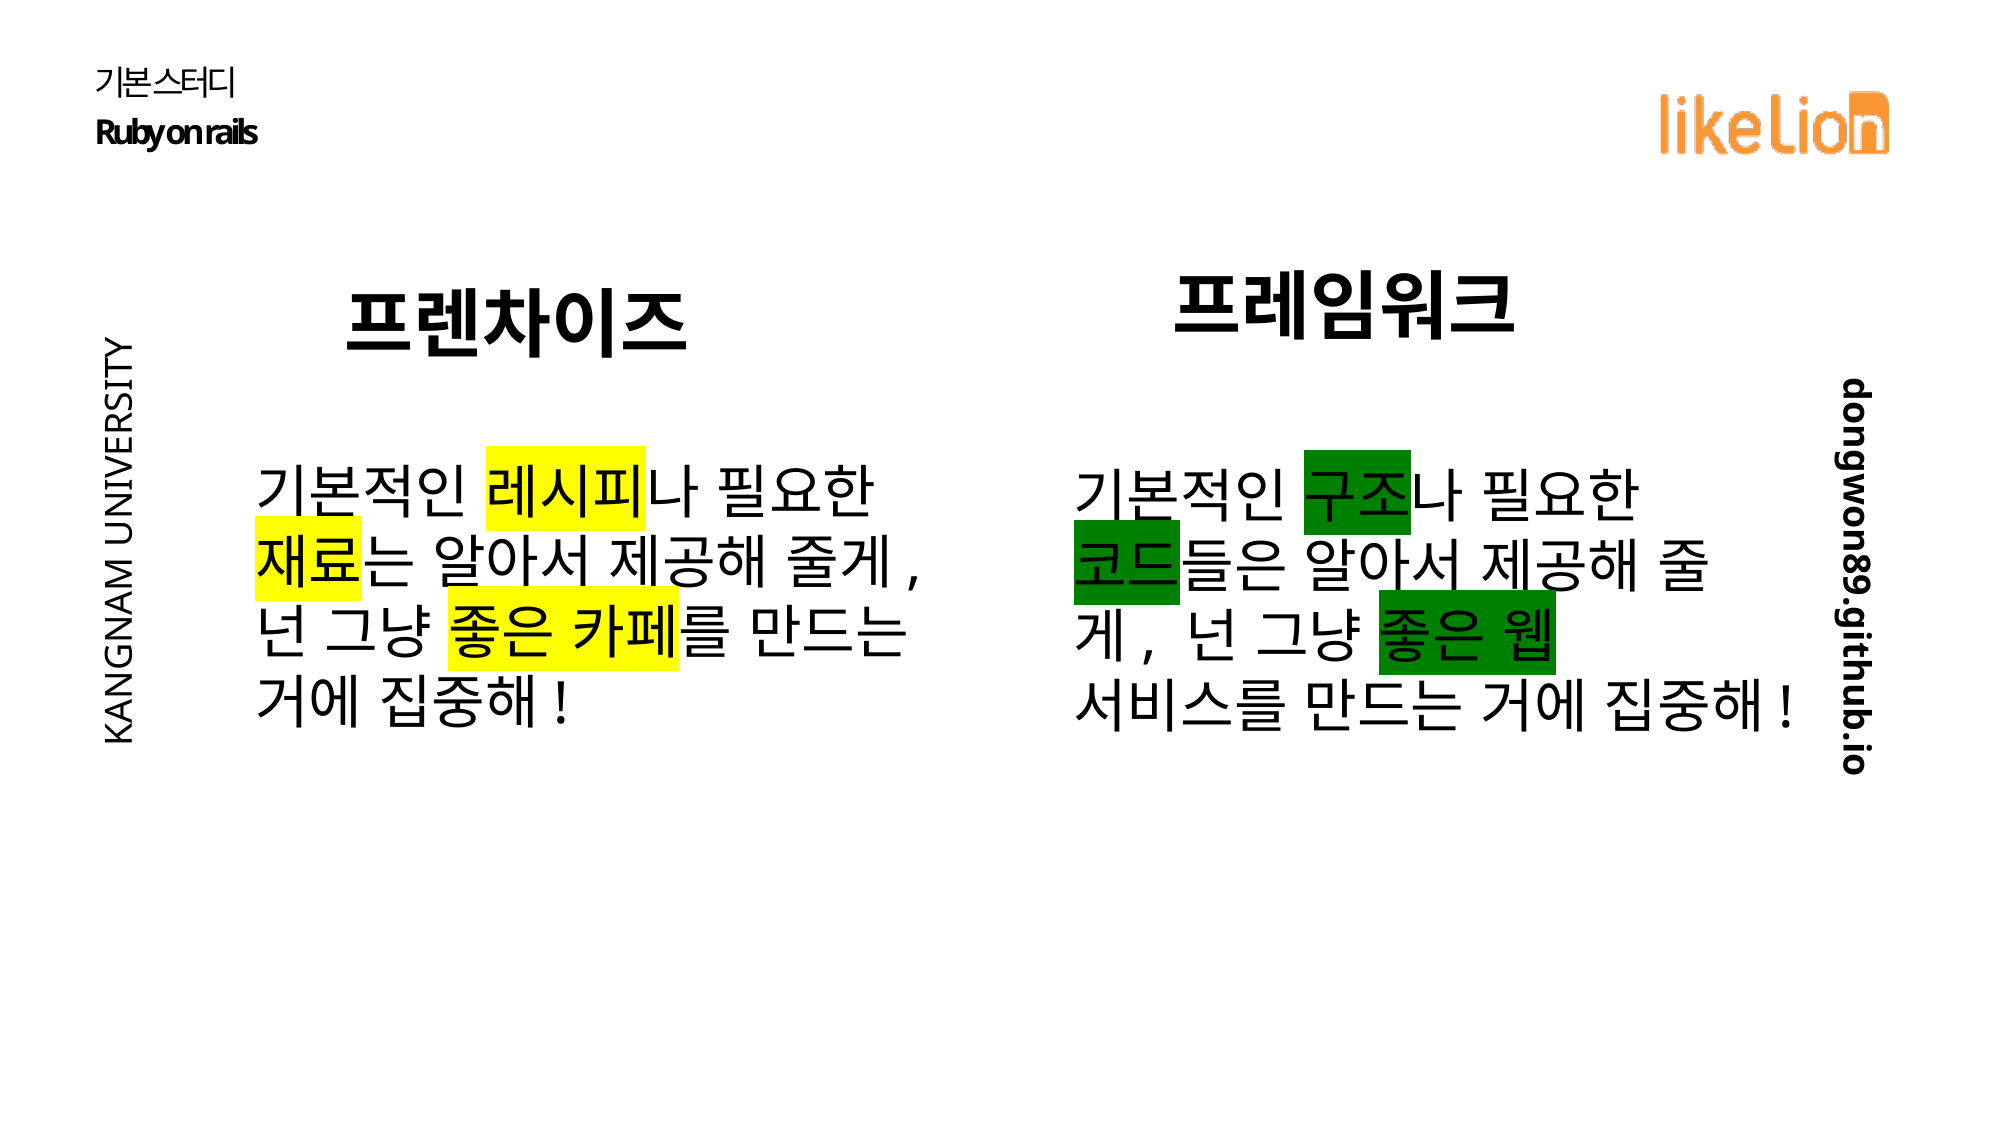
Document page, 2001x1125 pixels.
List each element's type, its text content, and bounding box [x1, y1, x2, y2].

text_box 기본적인 레시피나 필요한 재료는 알아서 제공해 줄게, 넌 그냥 좋은 카페를 만드는 거에 집중해! [240, 447, 948, 743]
text_box 기본 스터디 Ruby on rails [92, 60, 314, 152]
text_box dongwon89.github.io [1835, 375, 1878, 790]
text_box 프레임워크 [1157, 250, 1661, 356]
text_box KANGNAM UNIVERSITY [97, 152, 140, 749]
text_box 기본적인 구조나 필요한 코드들은 알아서 제공해 줄게, 넌 그냥 좋은 웹 서비스를 만드는 거에 집중해! [1058, 452, 1790, 747]
text_box [1660, 90, 1889, 156]
text_box 프렌차이즈 [329, 269, 862, 375]
